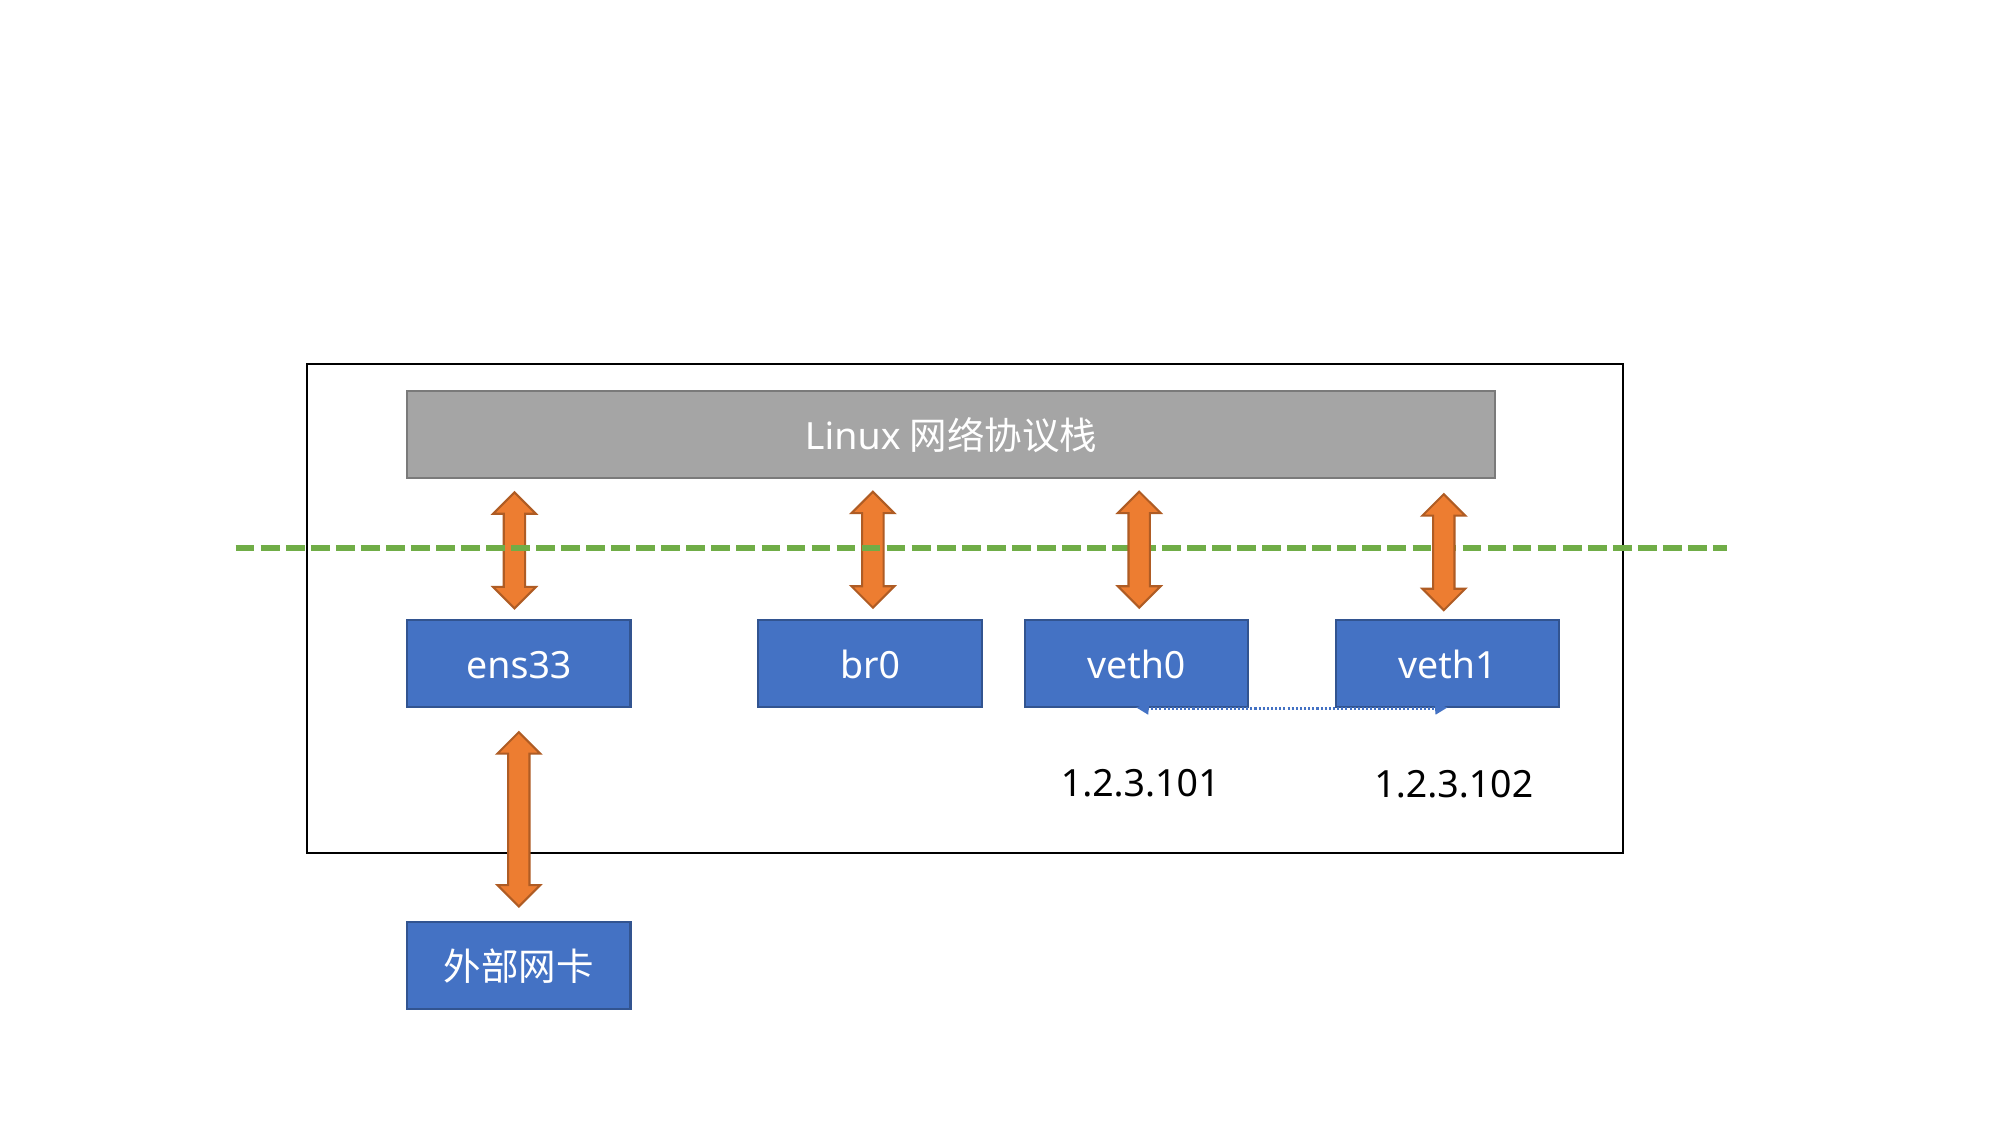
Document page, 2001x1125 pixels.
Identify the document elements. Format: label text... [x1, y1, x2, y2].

text_box [306, 549, 1291, 854]
text_box [1419, 492, 1468, 547]
text_box Network namespace2 [894, 585, 1221, 670]
text_box [848, 549, 897, 610]
text_box [848, 490, 897, 547]
text_box [1294, 549, 1624, 854]
text_box 外部网卡 [406, 921, 632, 1010]
text_box [490, 490, 539, 547]
text_box [306, 363, 1624, 547]
text_box [494, 730, 543, 908]
text_box ens33 [406, 619, 632, 708]
text_box 1.2.3.101 [1046, 751, 1252, 812]
text_box br0 [757, 619, 983, 708]
text_box [1115, 490, 1164, 547]
text_box veth1 [1335, 619, 1560, 708]
text_box [1419, 549, 1468, 612]
text_box Linux网络协议栈 [406, 390, 1496, 479]
text_box 1.2.3.102 [1359, 752, 1565, 813]
text_box [490, 549, 539, 610]
text_box [1115, 549, 1164, 610]
text_box veth0 [1024, 619, 1249, 708]
